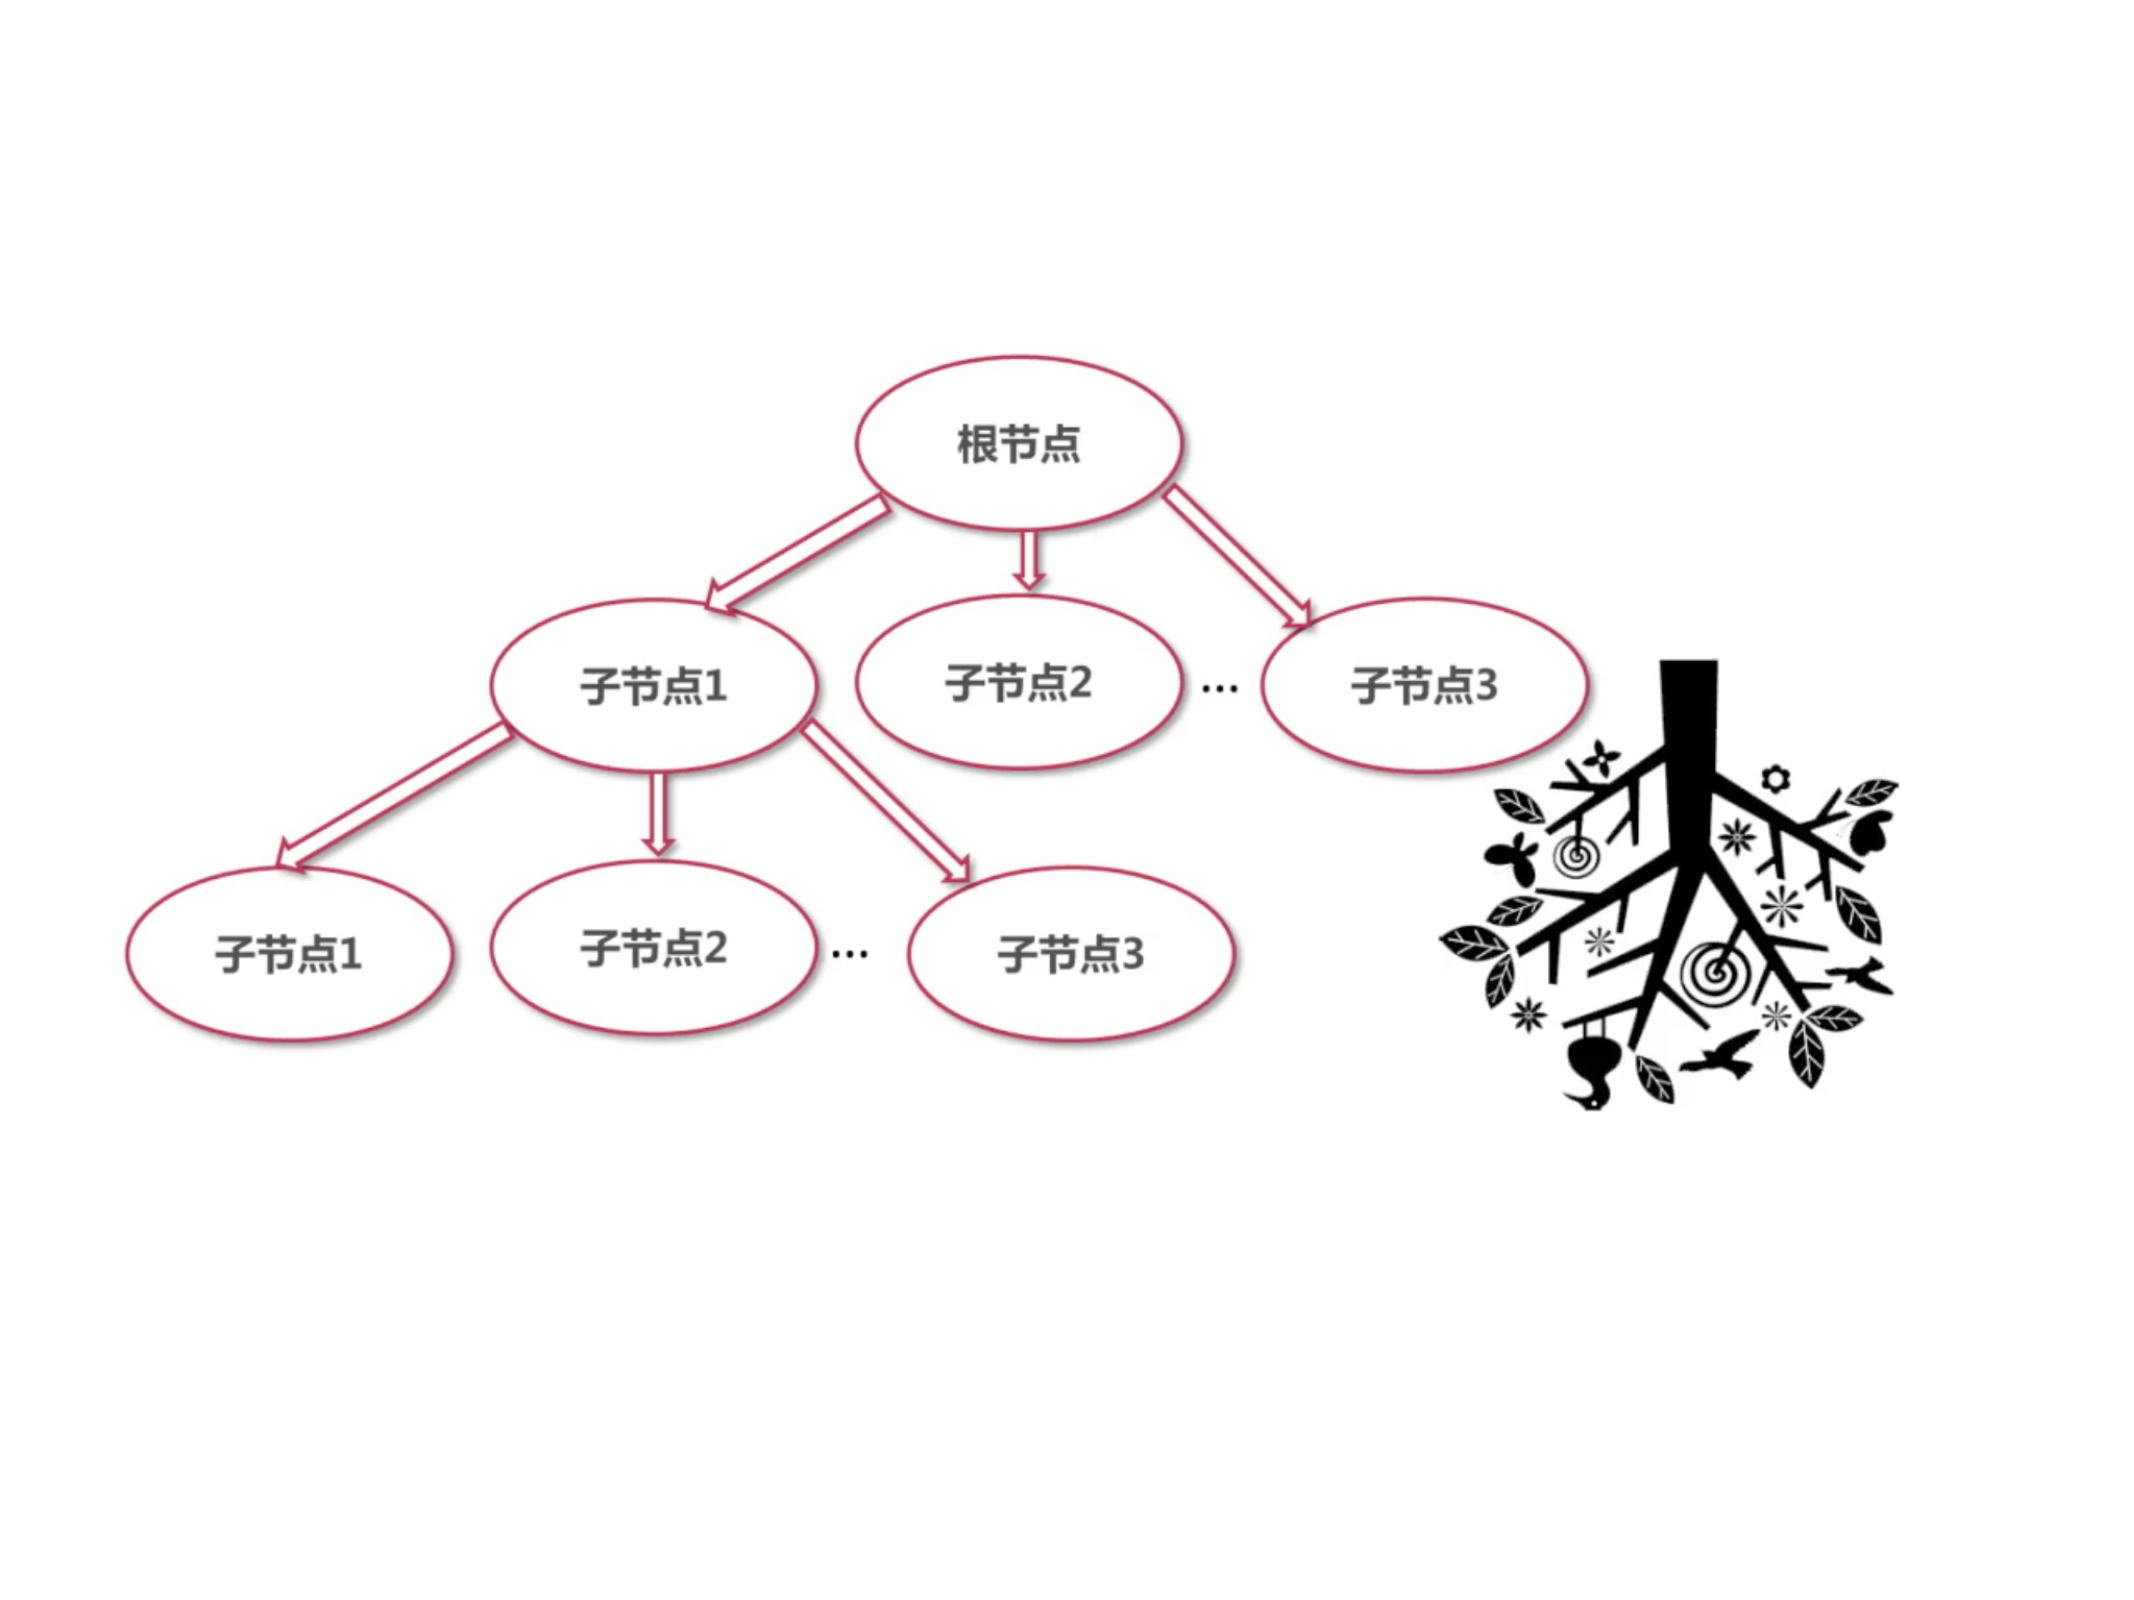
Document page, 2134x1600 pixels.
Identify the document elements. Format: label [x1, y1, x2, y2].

picture [71, 311, 2031, 1177]
